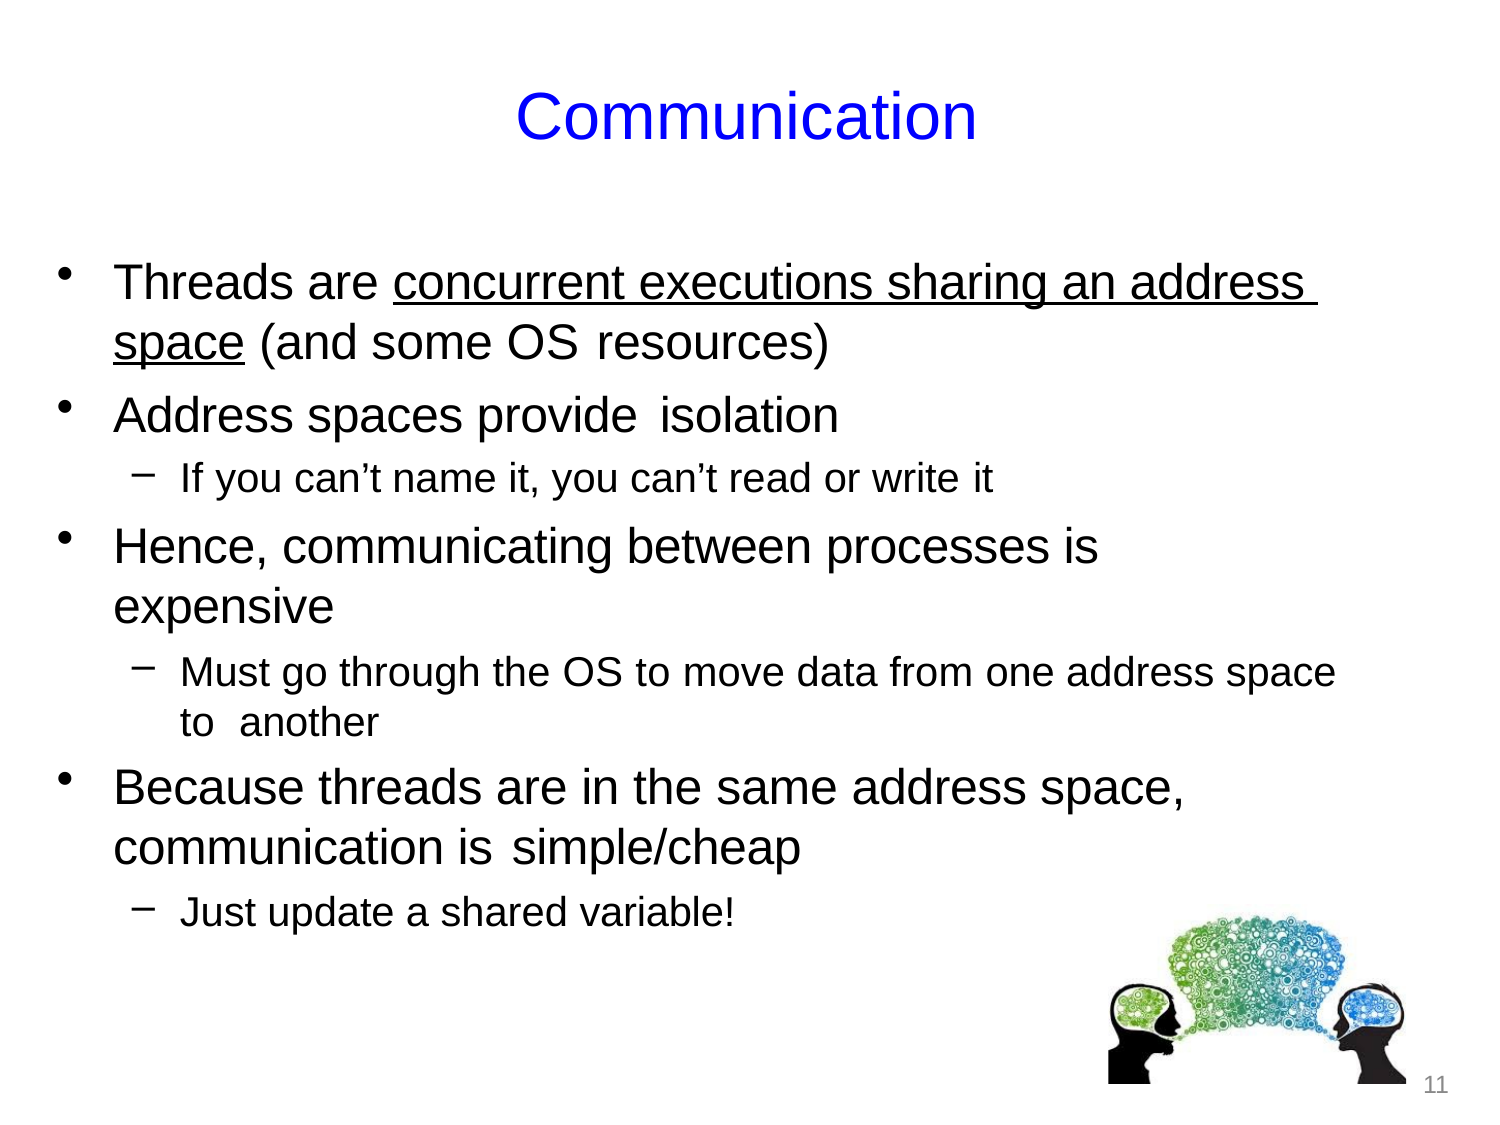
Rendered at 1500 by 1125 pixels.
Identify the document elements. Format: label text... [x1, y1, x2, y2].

title Communication [513, 70, 984, 247]
text_box Threads are concurrent executions sharing an address space (and some OS resources) Address spaces provide isolation If you can’t name it, you can’t read or write it Hence, communicating between processes is expensive Must go through the OS to move data from one address space to another Because threads are in the same address space, communication is simple/cheap Just update a shared variable! [54, 247, 1380, 936]
slide_number 12 [1408, 1069, 1459, 1125]
text_box [1108, 904, 1407, 1084]
